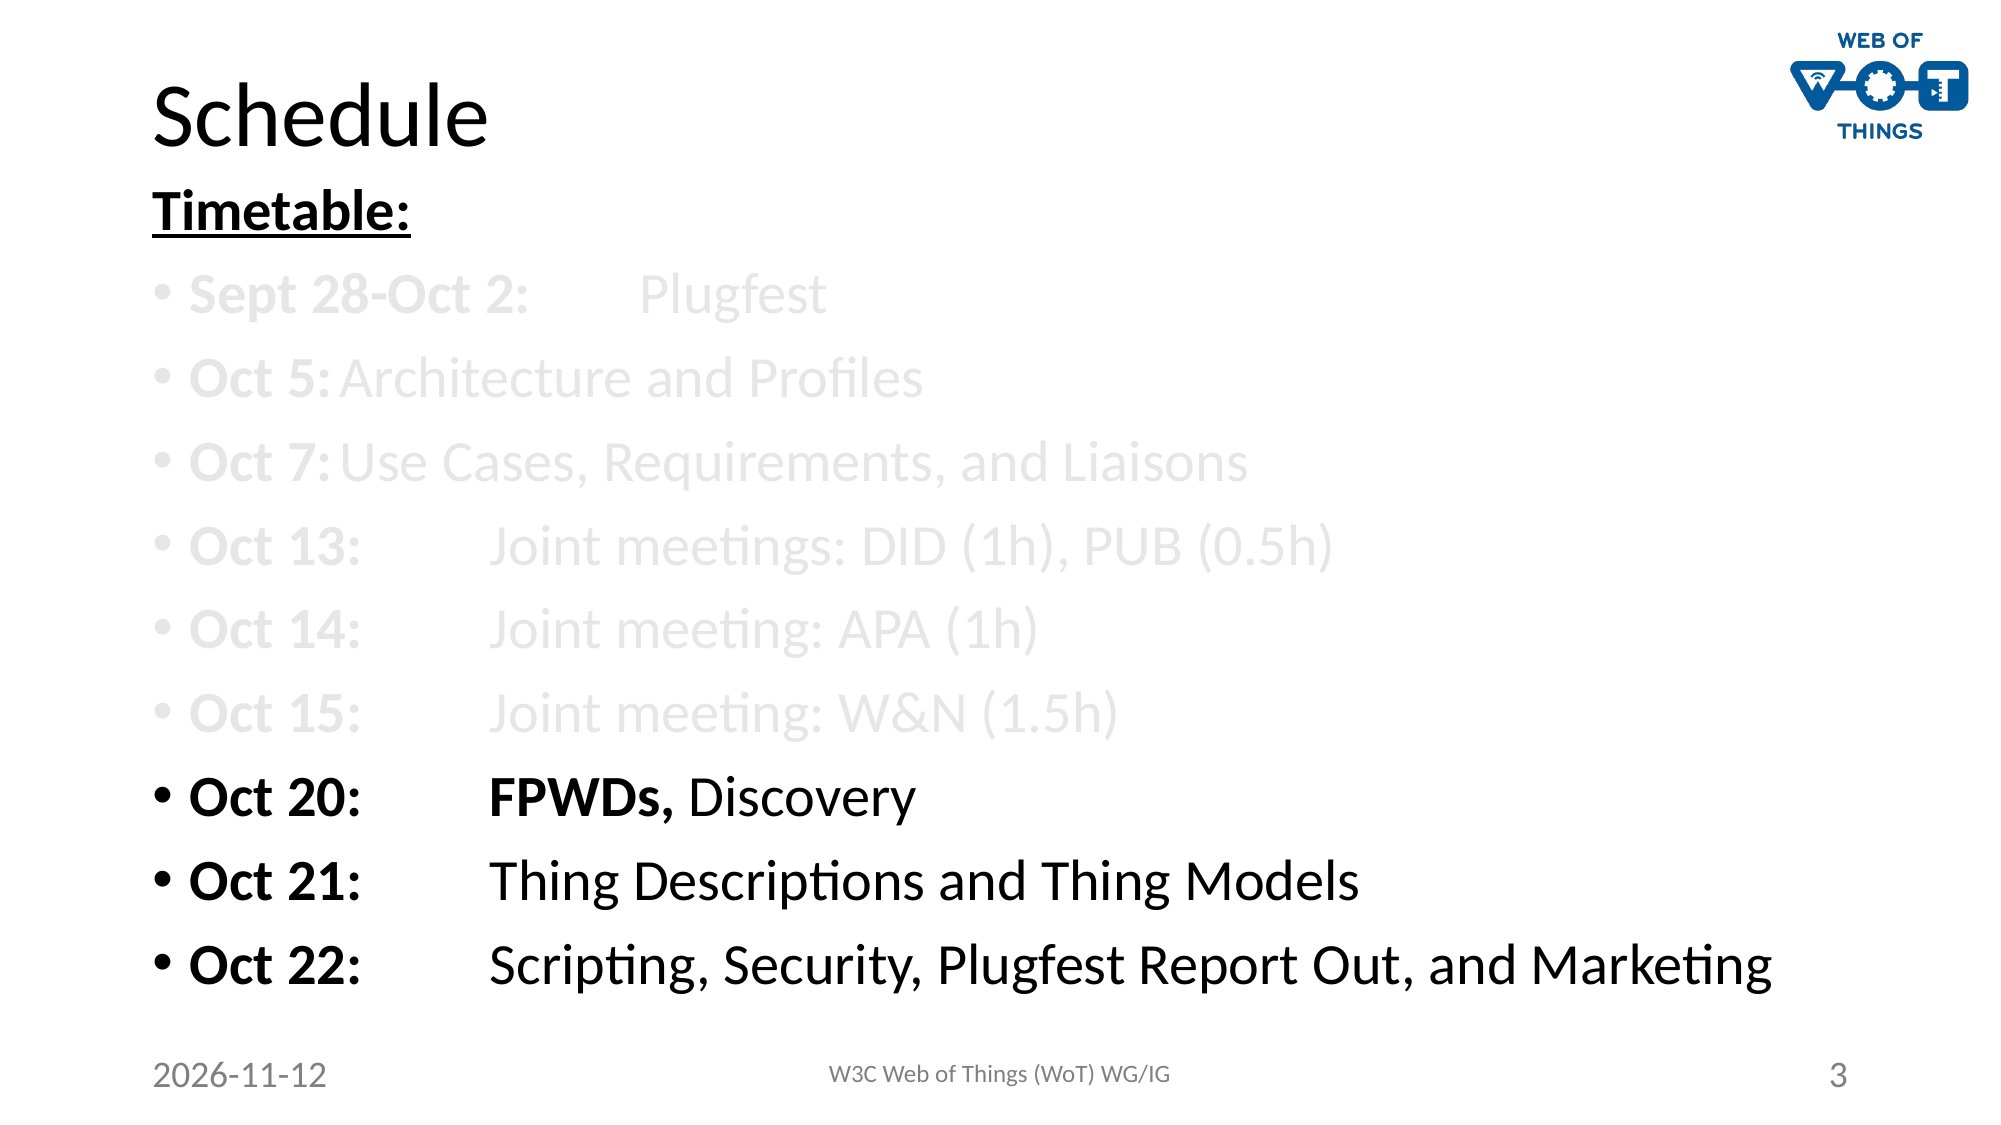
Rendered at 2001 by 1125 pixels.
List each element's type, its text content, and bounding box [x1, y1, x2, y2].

list Timetable: Sept 28-Oct 2: Plugfest Oct 5: Architecture and Profiles Oct 7: Use Cases, Requirements, and Liaisons Oct 13: Joint meetings: DID (1h), PUB (0.5h) Oct 14: Joint meeting: APA (1h) Oct 15: Joint meeting: W&N (1.5h) Oct 20: FPWDs, Discovery Oct 21: Thing Descriptions and Thing Models Oct 22: Scripting, Security, Plugfest Report Out, and Marketing [137, 172, 1863, 1014]
footer W3C Web of Things (WoT) WG/IG [662, 1042, 1338, 1103]
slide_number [137, 1042, 588, 1103]
title Schedule [137, 59, 1863, 172]
picture [1773, 22, 1985, 149]
slide_number 3 [1412, 1042, 1863, 1103]
